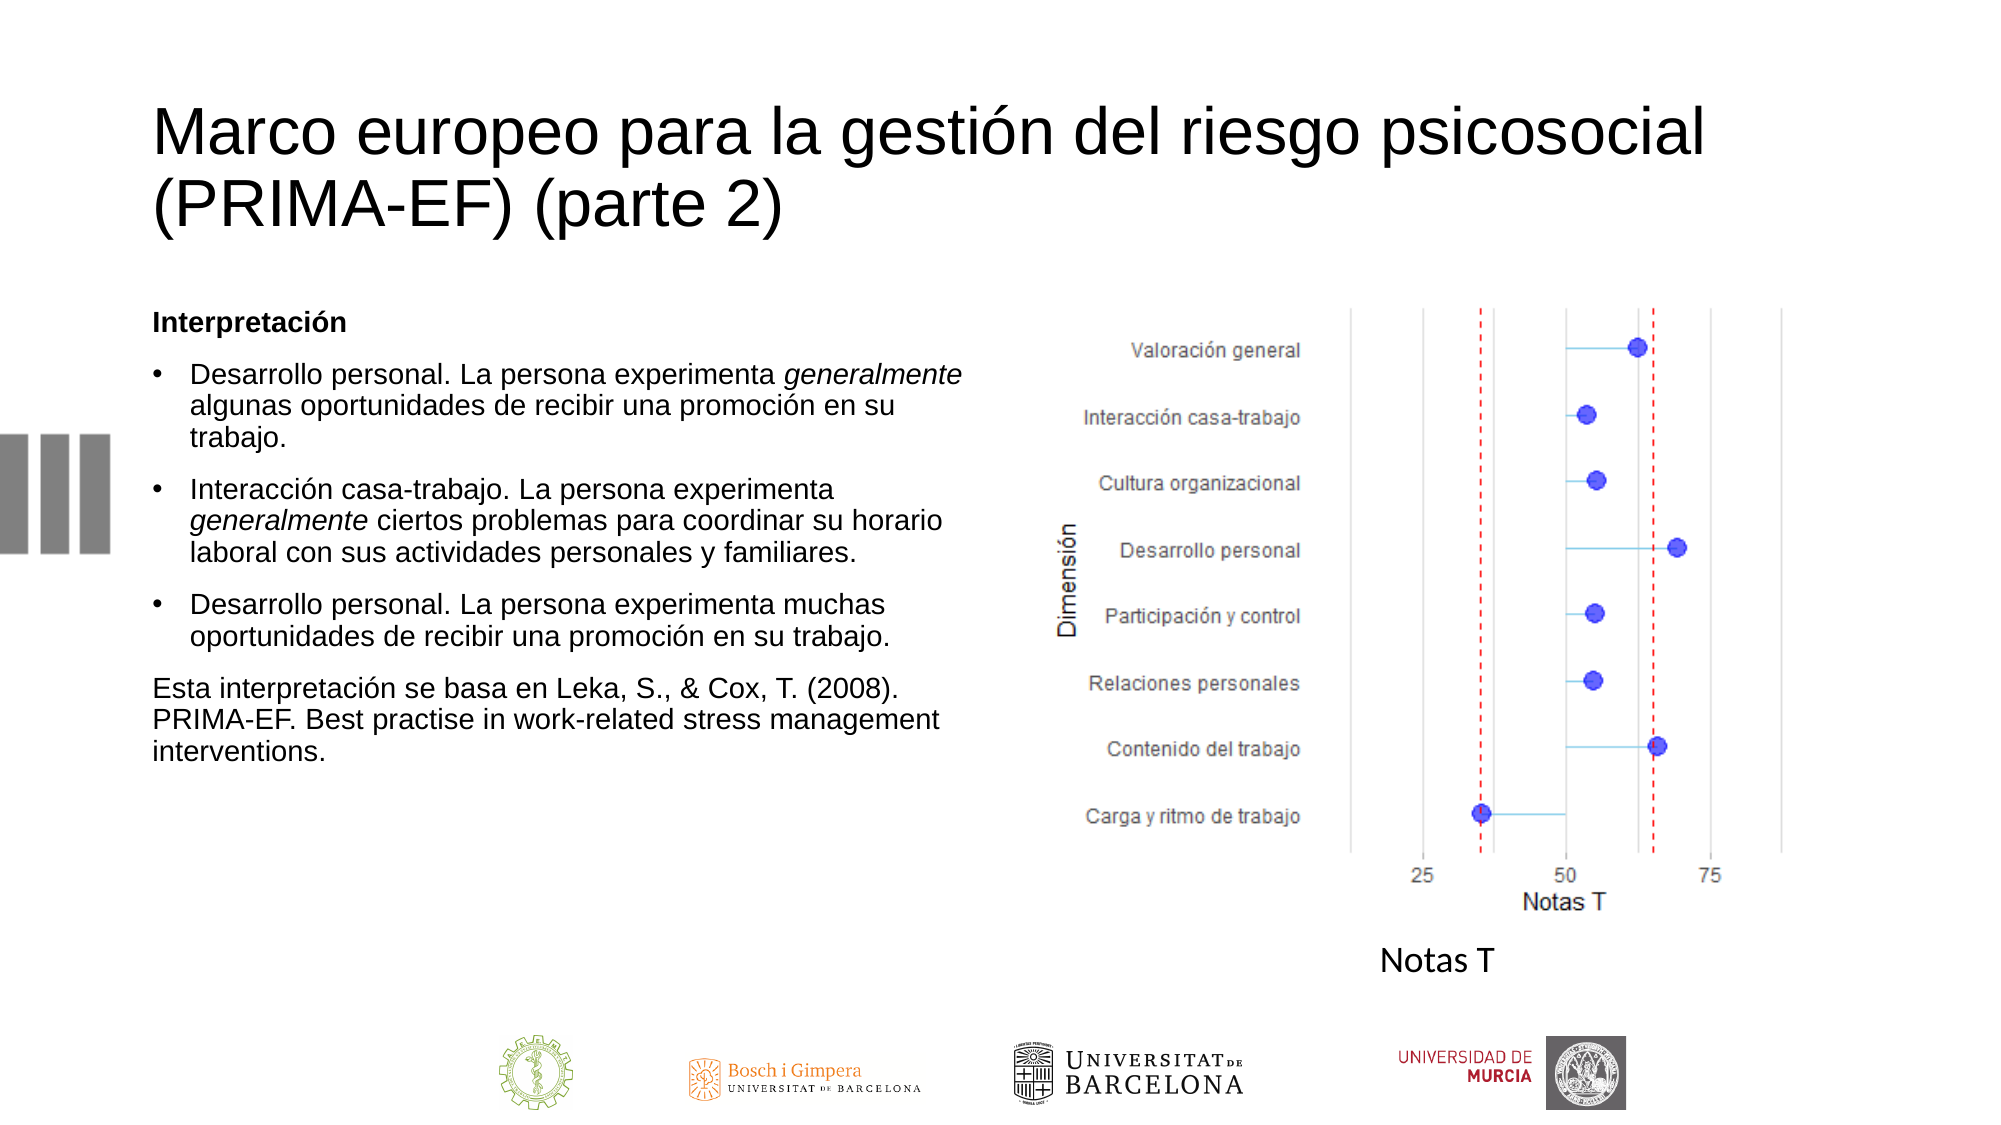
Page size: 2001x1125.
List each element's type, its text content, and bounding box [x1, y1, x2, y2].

title Marco europeo para la gestión del riesgo psicosocial (PRIMA-EF) (parte 2) [137, 59, 1863, 278]
text_box Notas T [1012, 927, 1863, 1011]
picture [499, 1035, 573, 1110]
list Interpretación Desarrollo personal. La persona experimenta generalmente algunas oportunidades de recibir una promoción en su trabajo. Interacción casa-trabajo. La persona experimenta generalmente ciertos problemas para coordinar su horario laboral con sus actividades personales y familiares. Desarrollo personal. La persona experimenta muchas oportunidades de recibir una promoción en su trabajo. Esta interpretación se basa en Leka, S., & Cox, T. (2008). PRIMA-EF. Best practise in work-related stress management interventions. [137, 299, 988, 1014]
picture [1014, 1042, 1243, 1105]
picture [684, 1031, 926, 1125]
picture [0, 420, 123, 563]
picture [1043, 297, 1832, 928]
picture [1331, 1036, 1627, 1110]
